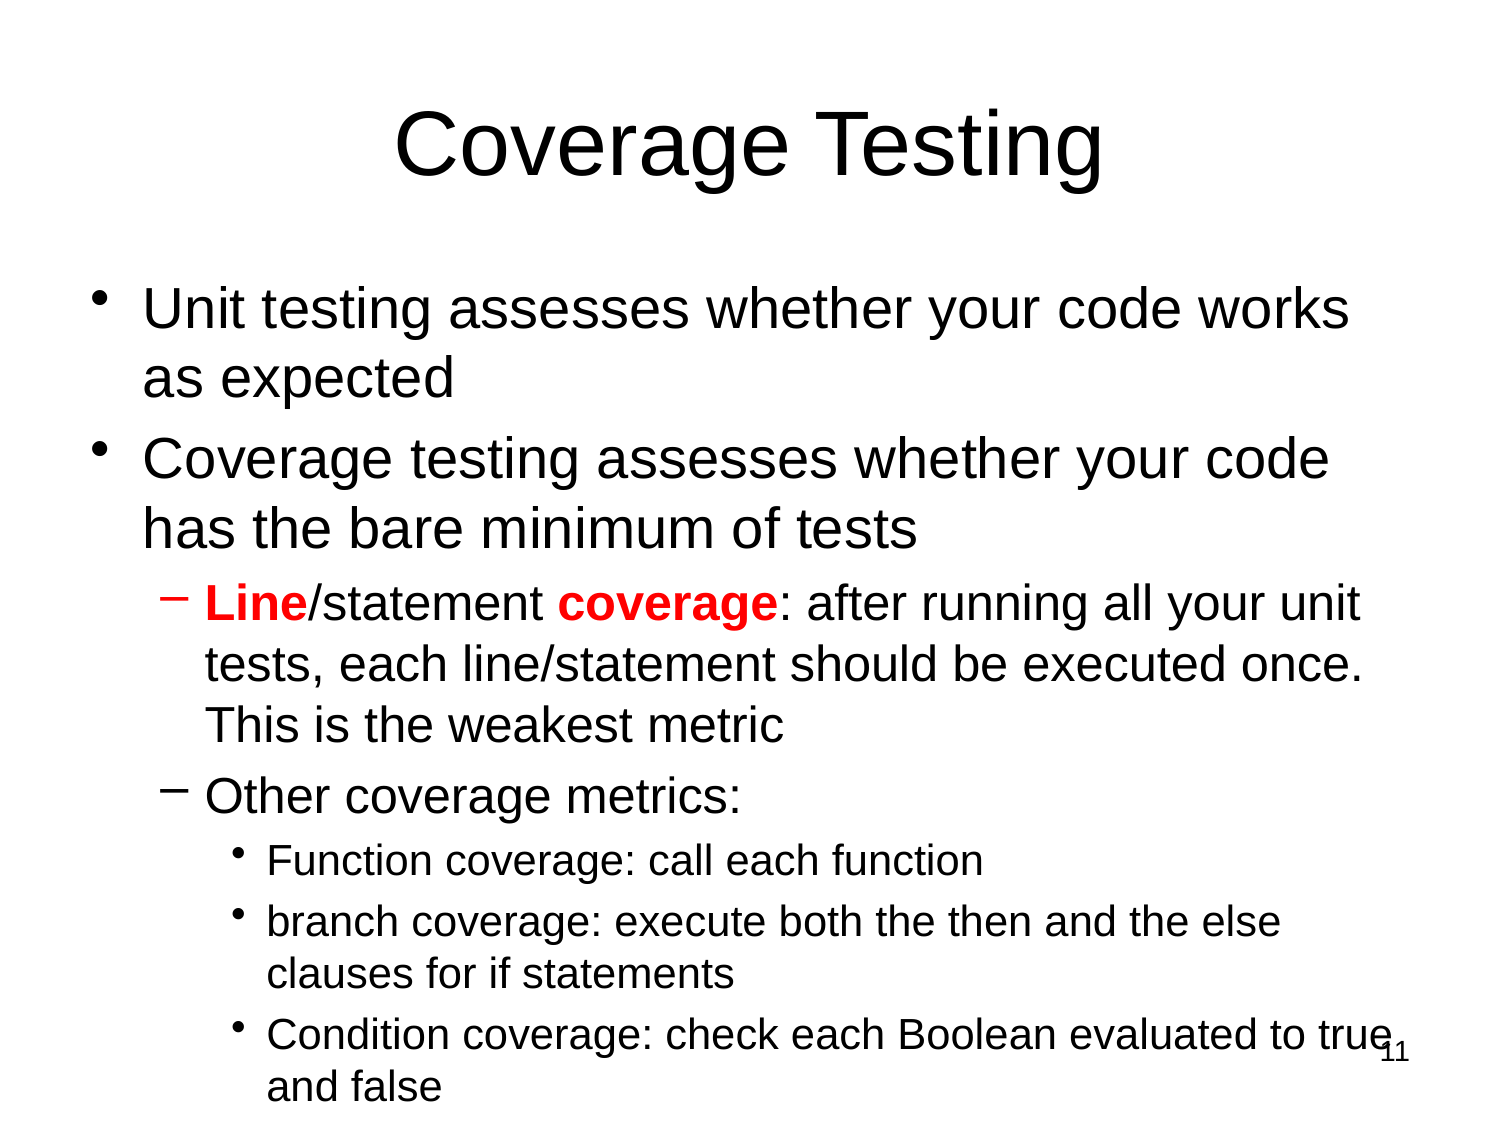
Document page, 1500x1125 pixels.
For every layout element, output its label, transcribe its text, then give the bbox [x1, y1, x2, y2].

slide_number 11 [1074, 1024, 1426, 1103]
title Coverage Testing [75, 45, 1425, 233]
list Unit testing assesses whether your code works as expected Coverage testing assesses whether your code has the bare minimum of tests Line/statement coverage: after running all your unit tests, each line/statement should be executed once. This is the weakest metric Other coverage metrics: Function coverage: call each function branch coverage: execute both the then and the else clauses for if statements Condition coverage: check each Boolean evaluated to true and false [75, 262, 1425, 1125]
